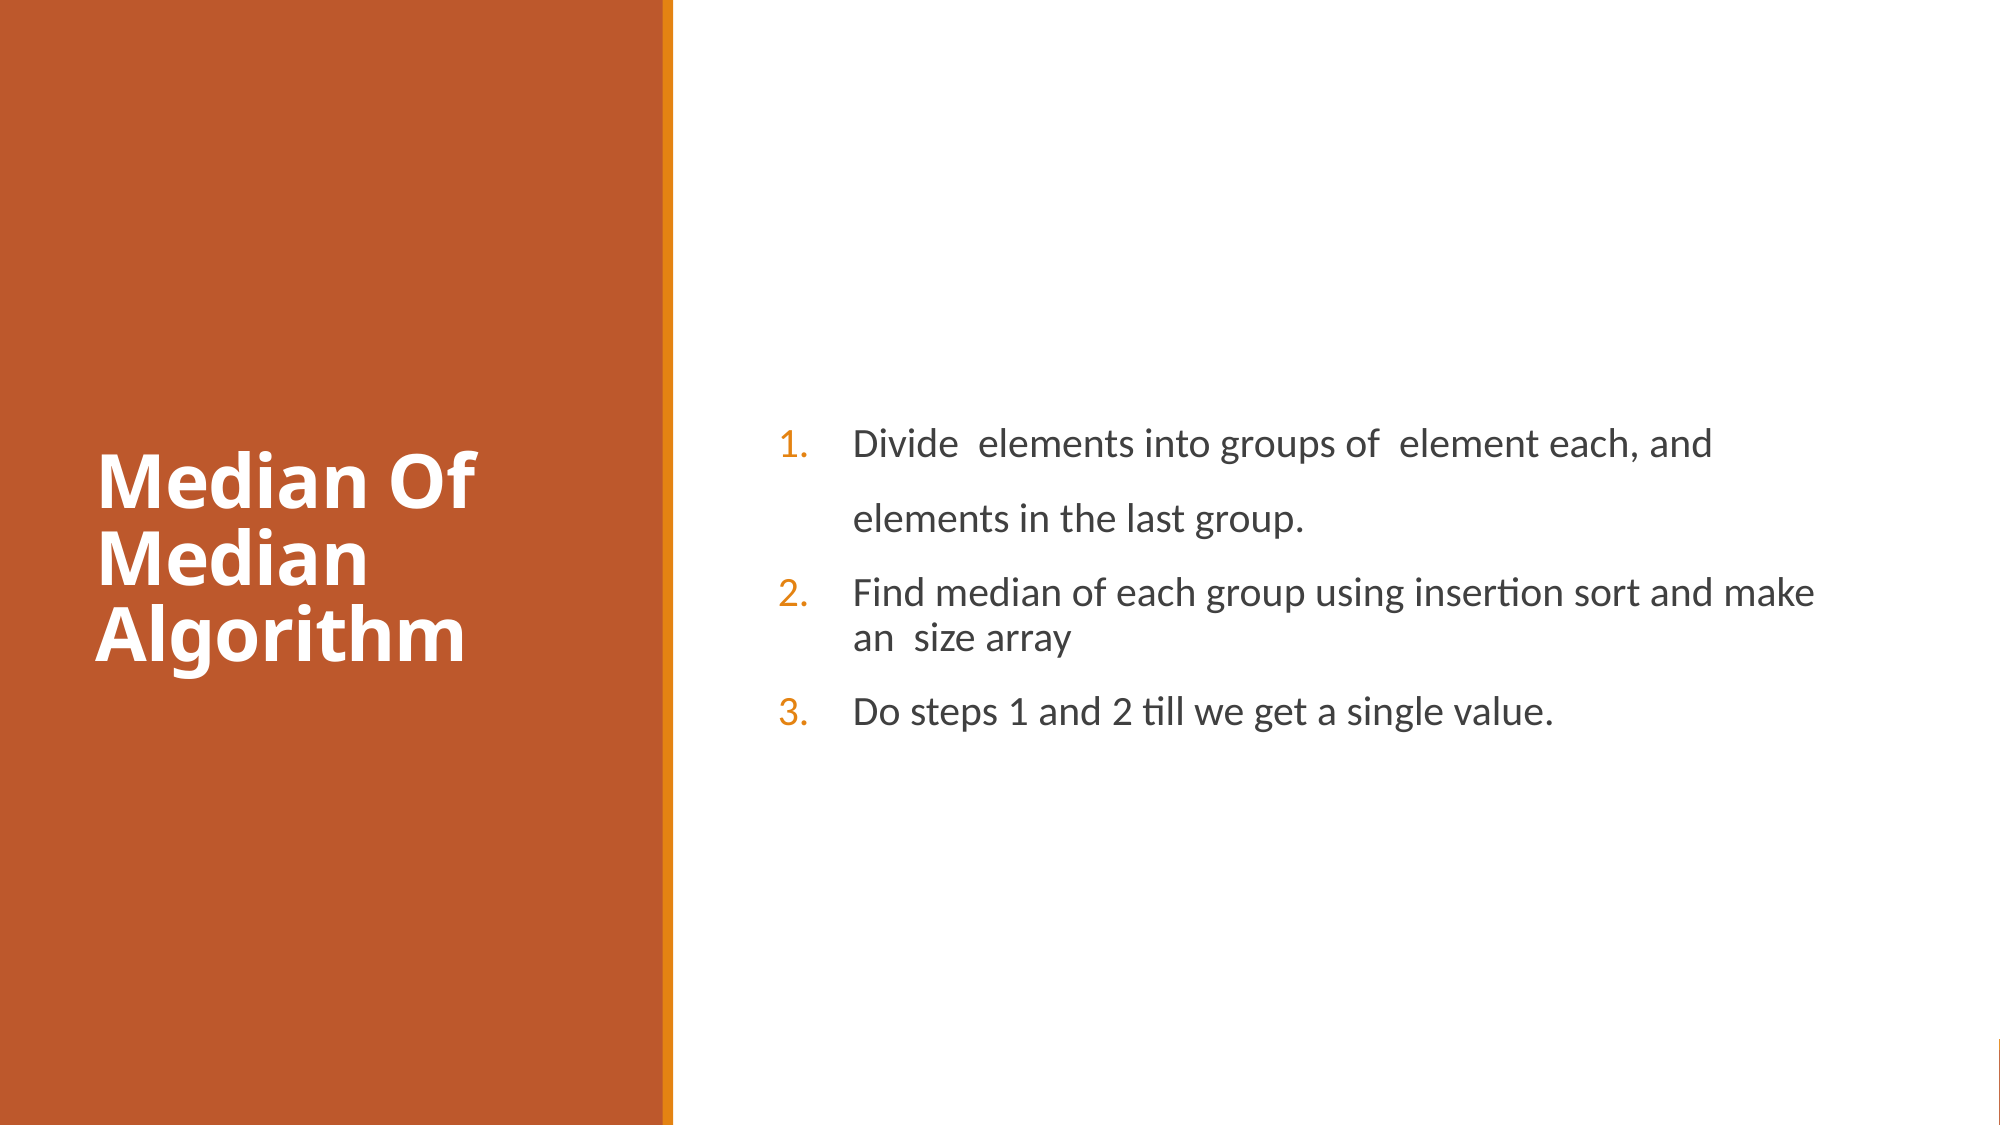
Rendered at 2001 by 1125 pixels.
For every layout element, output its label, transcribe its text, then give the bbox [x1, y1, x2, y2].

text_box [674, 0, 2000, 1125]
title Median Of Median Algorithm [80, 99, 587, 1026]
text_box [0, 0, 661, 1125]
text_box [661, 0, 674, 1125]
